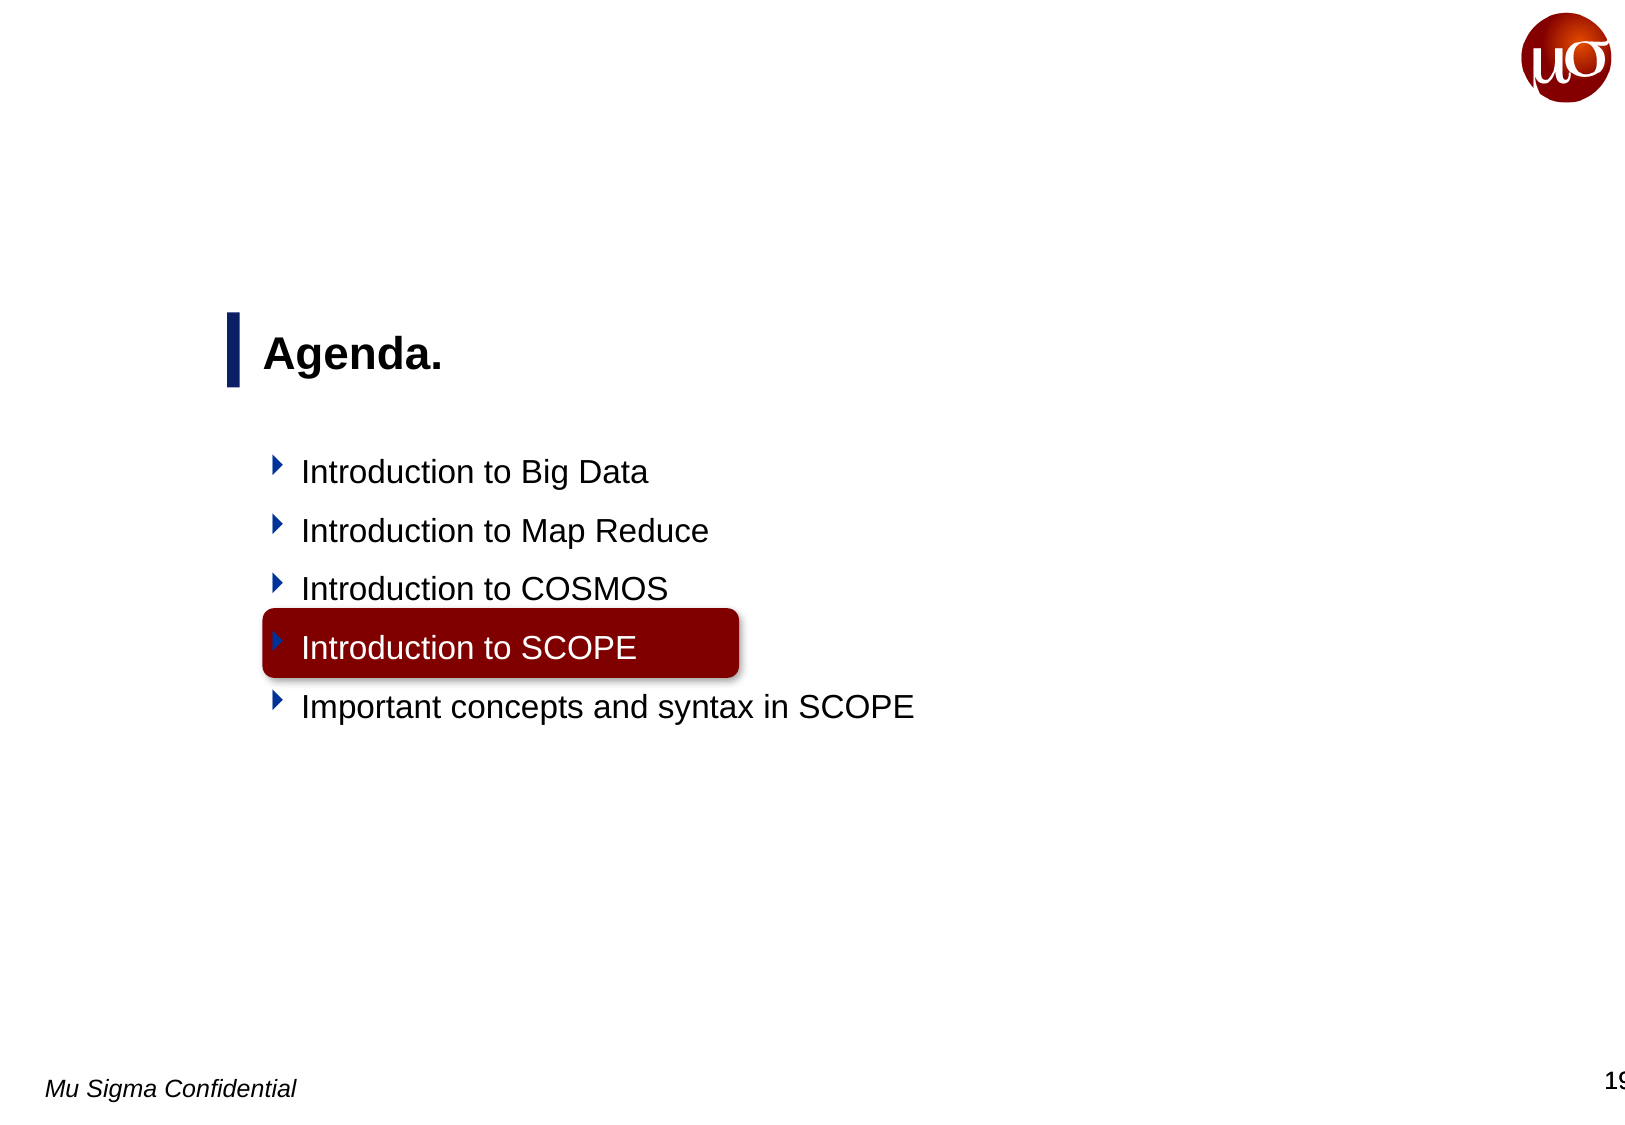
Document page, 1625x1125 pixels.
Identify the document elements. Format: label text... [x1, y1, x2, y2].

subtitle Introduction to Big Data Introduction to Map Reduce Introduction to COSMOS Introduction to SCOPE Important concepts and syntax in SCOPE [262, 449, 1363, 938]
title Agenda. [262, 199, 1363, 388]
picture [1516, 12, 1615, 103]
